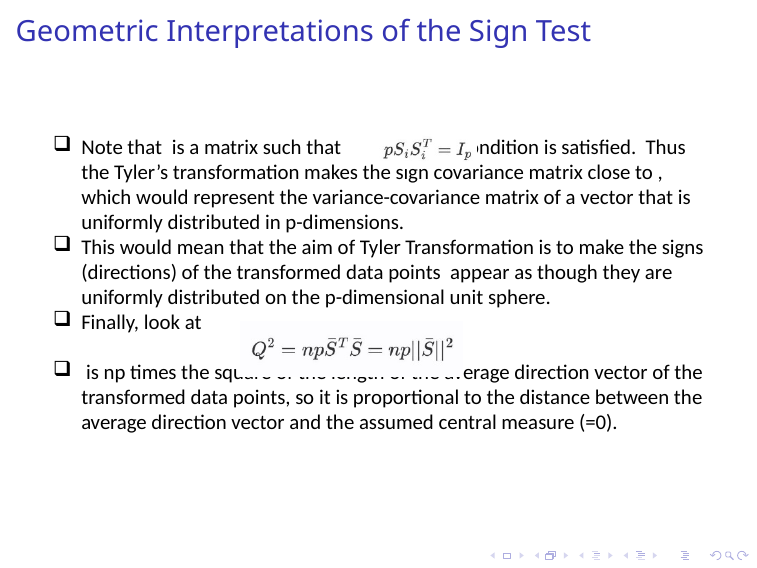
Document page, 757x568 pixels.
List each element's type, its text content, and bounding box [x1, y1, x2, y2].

title Geometric Interpretations of the Sign Test [15, 11, 741, 48]
picture [240, 320, 463, 377]
picture [379, 133, 477, 169]
